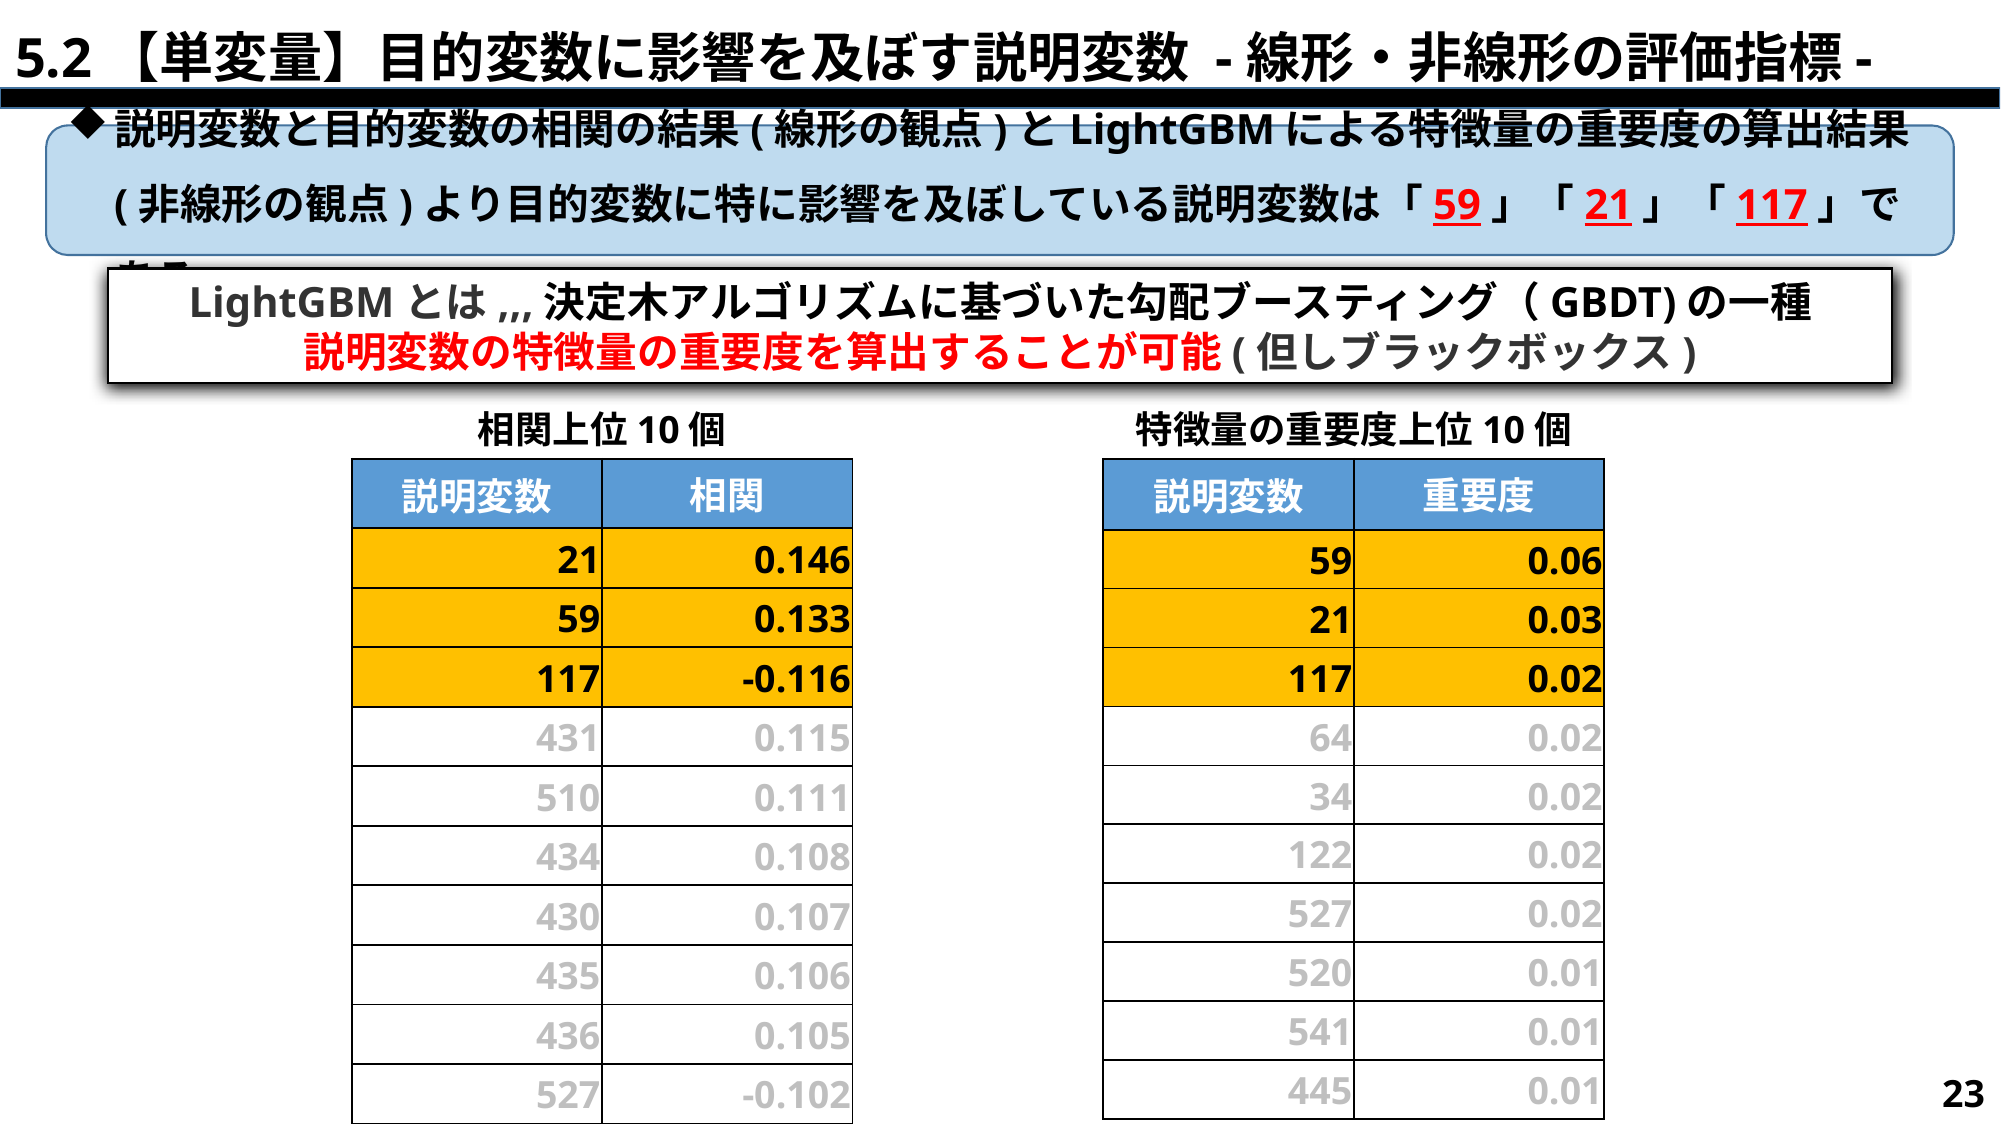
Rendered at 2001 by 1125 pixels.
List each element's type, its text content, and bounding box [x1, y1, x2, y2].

table_cell 434 [353, 827, 601, 884]
table_cell 122 [1104, 825, 1353, 882]
table_cell 117 [353, 648, 601, 706]
table_cell 436 [353, 1005, 601, 1063]
table_cell 59 [1104, 531, 1353, 588]
table_cell 0.115 [603, 708, 852, 765]
table_header 説明変数 [1104, 460, 1353, 529]
table_cell 0.01 [1355, 1061, 1603, 1118]
text_box LightGBMとは,,,決定木アルゴリズムに基づいた勾配ブースティング（GBDT)の一種 説明変数の特徴量の重要度を算出することが可能(但しブラックボックス) [107, 267, 1893, 384]
table_cell 0.02 [1355, 825, 1603, 882]
table_cell 0.06 [1355, 531, 1603, 588]
table_cell 541 [1104, 1002, 1353, 1059]
table_cell 527 [353, 1065, 601, 1123]
table_cell 21 [1104, 589, 1353, 647]
table_cell 430 [353, 886, 601, 944]
table_cell 0.107 [603, 886, 852, 944]
table_header 説明変数 [353, 460, 601, 527]
title 5.2【単変量】目的変数に影響を及ぼす説明変数 -線形・非線形の評価指標- [0, 0, 2000, 169]
table_cell 117 [1104, 648, 1353, 706]
table_cell 510 [353, 767, 601, 825]
table_cell 0.106 [603, 946, 852, 1004]
table_cell 21 [353, 529, 601, 587]
table_cell 435 [353, 946, 601, 1004]
table_cell 0.108 [603, 827, 852, 884]
table_cell 0.146 [603, 529, 852, 587]
table_cell 431 [353, 708, 601, 765]
slide_number 23 [1550, 1065, 2000, 1125]
table_cell 0.02 [1355, 648, 1603, 706]
table_cell -0.116 [603, 648, 852, 706]
table_cell 0.02 [1355, 707, 1603, 765]
table_cell 64 [1104, 707, 1353, 765]
table_cell 0.01 [1355, 1002, 1603, 1059]
table_cell 34 [1104, 766, 1353, 823]
table_cell 59 [353, 589, 601, 646]
table_header 重要度 [1355, 460, 1603, 529]
table_cell -0.102 [603, 1065, 852, 1123]
text_box 説明変数と目的変数の相関の結果(線形の観点)とLightGBMによる特徴量の重要度の算出結果(非線形の観点)より目的変数に特に影響を及ぼしている説明変数は「59」「21」「117」である [45, 124, 1955, 257]
table_header 相関 [603, 460, 852, 527]
table_cell 520 [1104, 943, 1353, 1000]
table_cell 0.03 [1355, 589, 1603, 647]
table_cell 445 [1104, 1061, 1353, 1118]
table_cell 0.105 [603, 1005, 852, 1063]
table_cell 0.02 [1355, 884, 1603, 941]
table_cell 0.111 [603, 767, 852, 825]
text_box 特徴量の重要度上位10個 [1043, 403, 1664, 458]
table_cell 0.01 [1355, 943, 1603, 1000]
table_cell 527 [1104, 884, 1353, 941]
table_cell 0.133 [603, 589, 852, 646]
text_box 相関上位10個 [463, 403, 741, 459]
table_cell 0.02 [1355, 766, 1603, 823]
